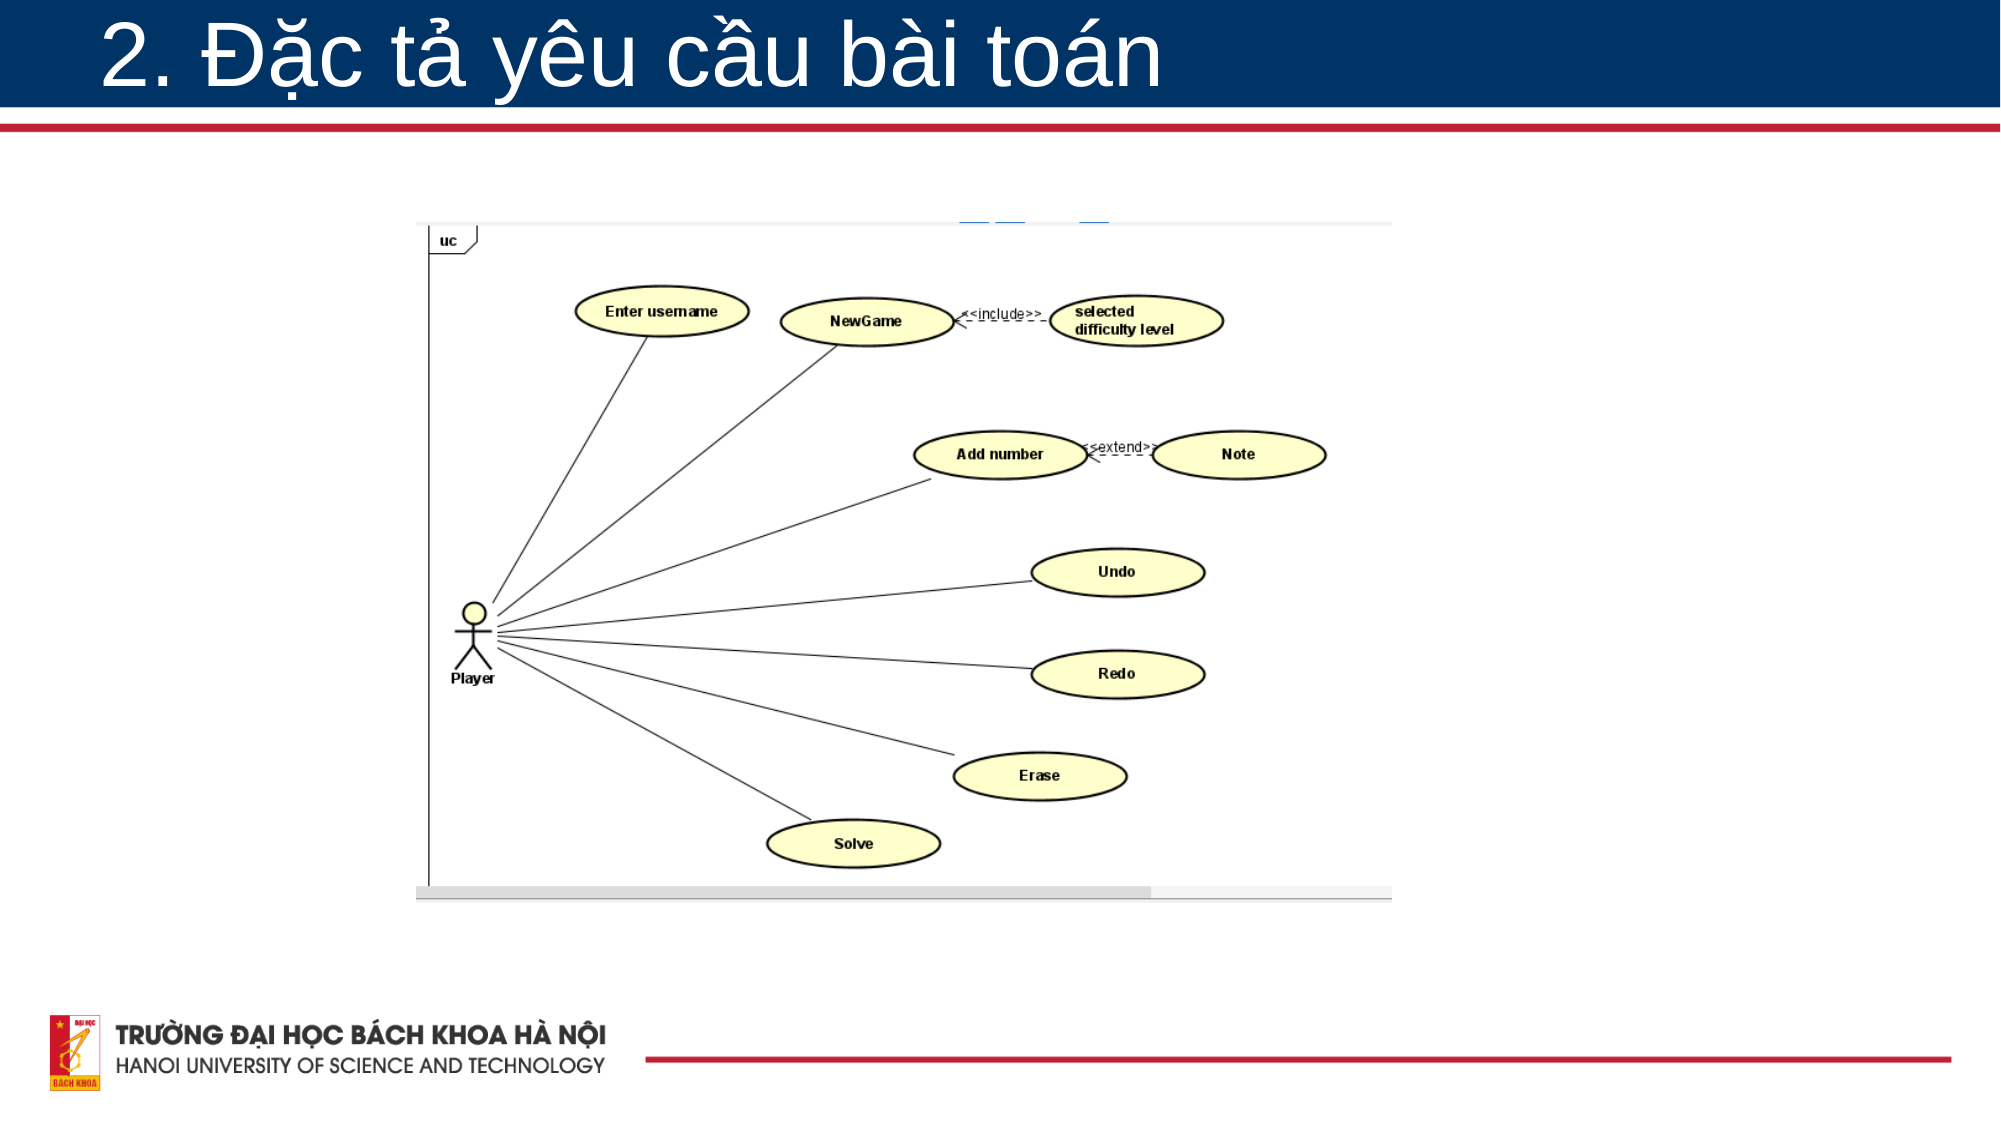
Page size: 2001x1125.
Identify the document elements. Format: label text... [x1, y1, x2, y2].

picture [0, 0, 2001, 1125]
title 2. Đặc tả yêu cầu bài toán [99, 21, 1900, 92]
